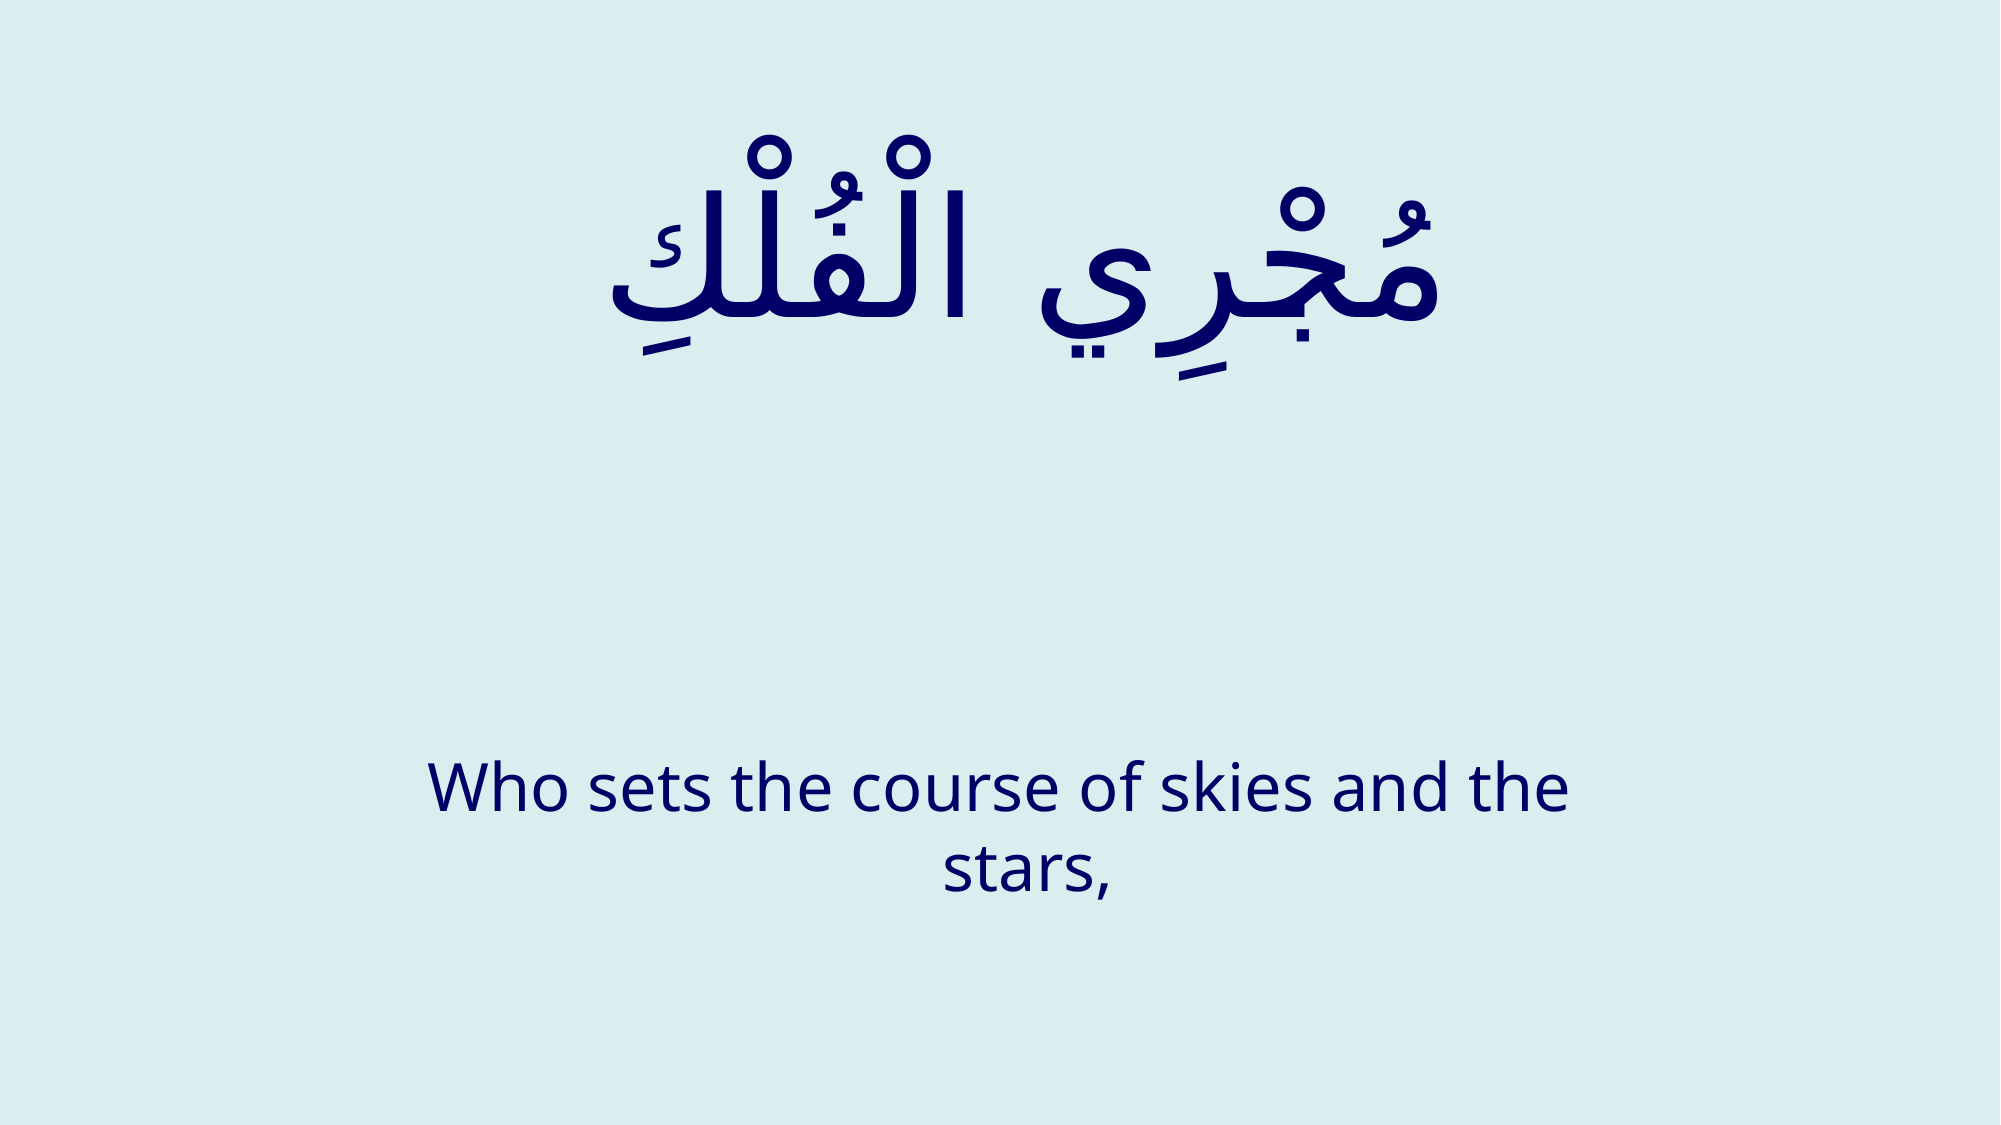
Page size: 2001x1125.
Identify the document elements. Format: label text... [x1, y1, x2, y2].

list Who sets the course of skies and the stars, [356, 737, 1644, 1050]
title مُجْرِي الْفُلْكِ [0, 200, 2000, 388]
